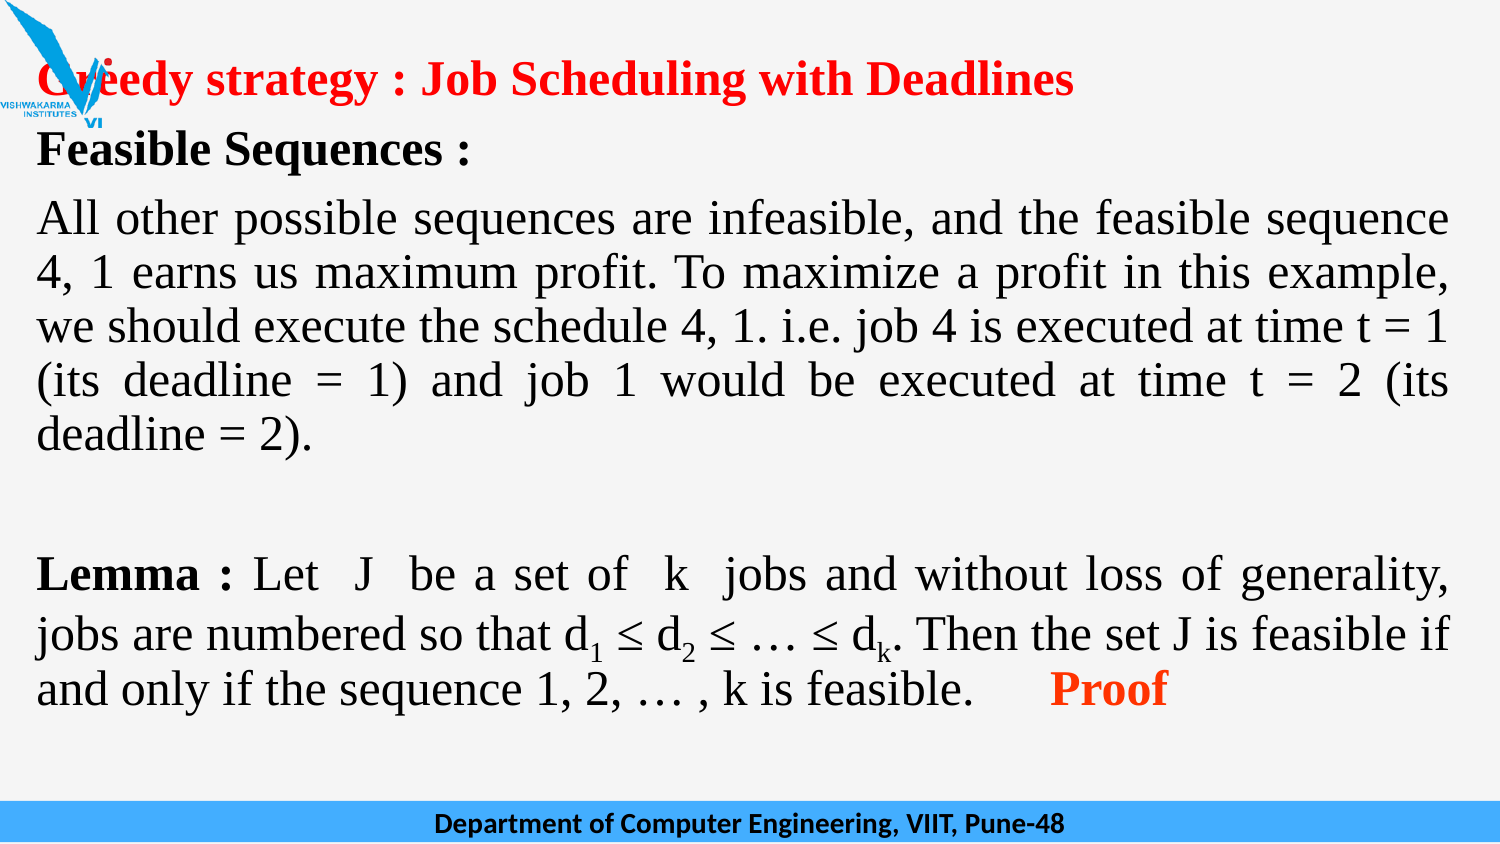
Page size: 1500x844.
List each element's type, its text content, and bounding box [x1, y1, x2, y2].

text_box Department of Computer Engineering, VIIT, Pune-48 [0, 800, 1500, 843]
list Greedy strategy : Job Scheduling with Deadlines Feasible Sequences : All other possible sequences are infeasible, and the feasible sequence 4, 1 earns us maximum profit. To maximize a profit in this example, we should execute the schedule 4, 1. i.e. job 4 is executed at time t = 1 (its deadline = 1) and job 1 would be executed at time t = 2 (its deadline = 2). Lemma : Let J be a set of k jobs and without loss of generality, jobs are numbered so that d1 ≤ d2 ≤ … ≤ dk. Then the set J is feasible if and only if the sequence 1, 2, … , k is feasible. Proof [24, 46, 1463, 775]
picture [0, 0, 119, 135]
